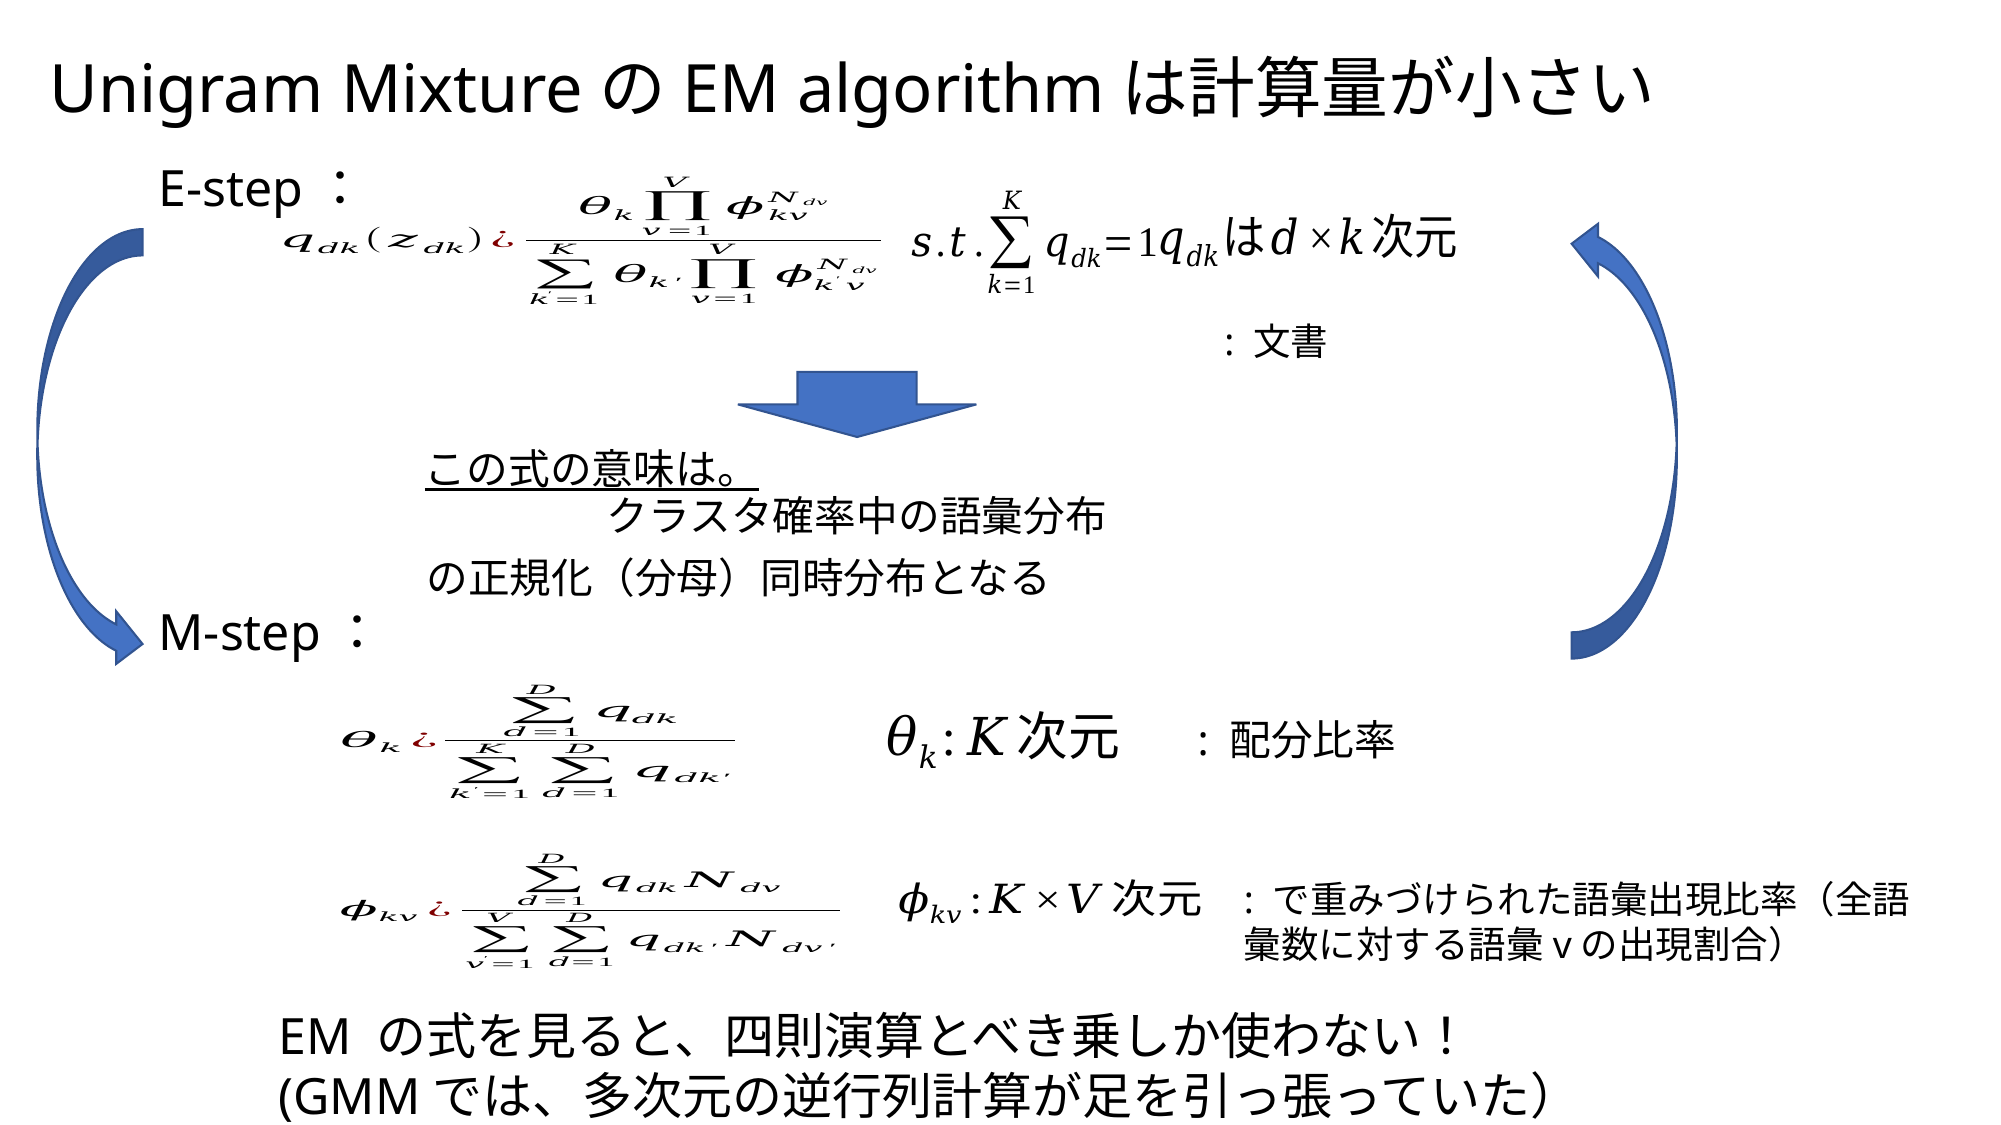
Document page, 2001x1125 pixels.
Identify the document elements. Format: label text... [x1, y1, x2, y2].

text_box [737, 370, 977, 439]
text_box の正規化（分母）同時分布となる [411, 544, 1067, 610]
text_box EM の式を見ると、四則演算とべき乗しか使わない！ (GMMでは、多次元の逆行列計算が足を引っ張っていた） [263, 996, 1595, 1125]
text_box M-step： [143, 593, 398, 668]
text_box E-step： [144, 149, 381, 225]
text_box [36, 228, 145, 666]
text_box この式の意味は。 [409, 435, 774, 501]
text_box [1570, 221, 1678, 660]
text_box Unigram MixtureのEM algorithmは計算量が小さい [34, 38, 1671, 133]
